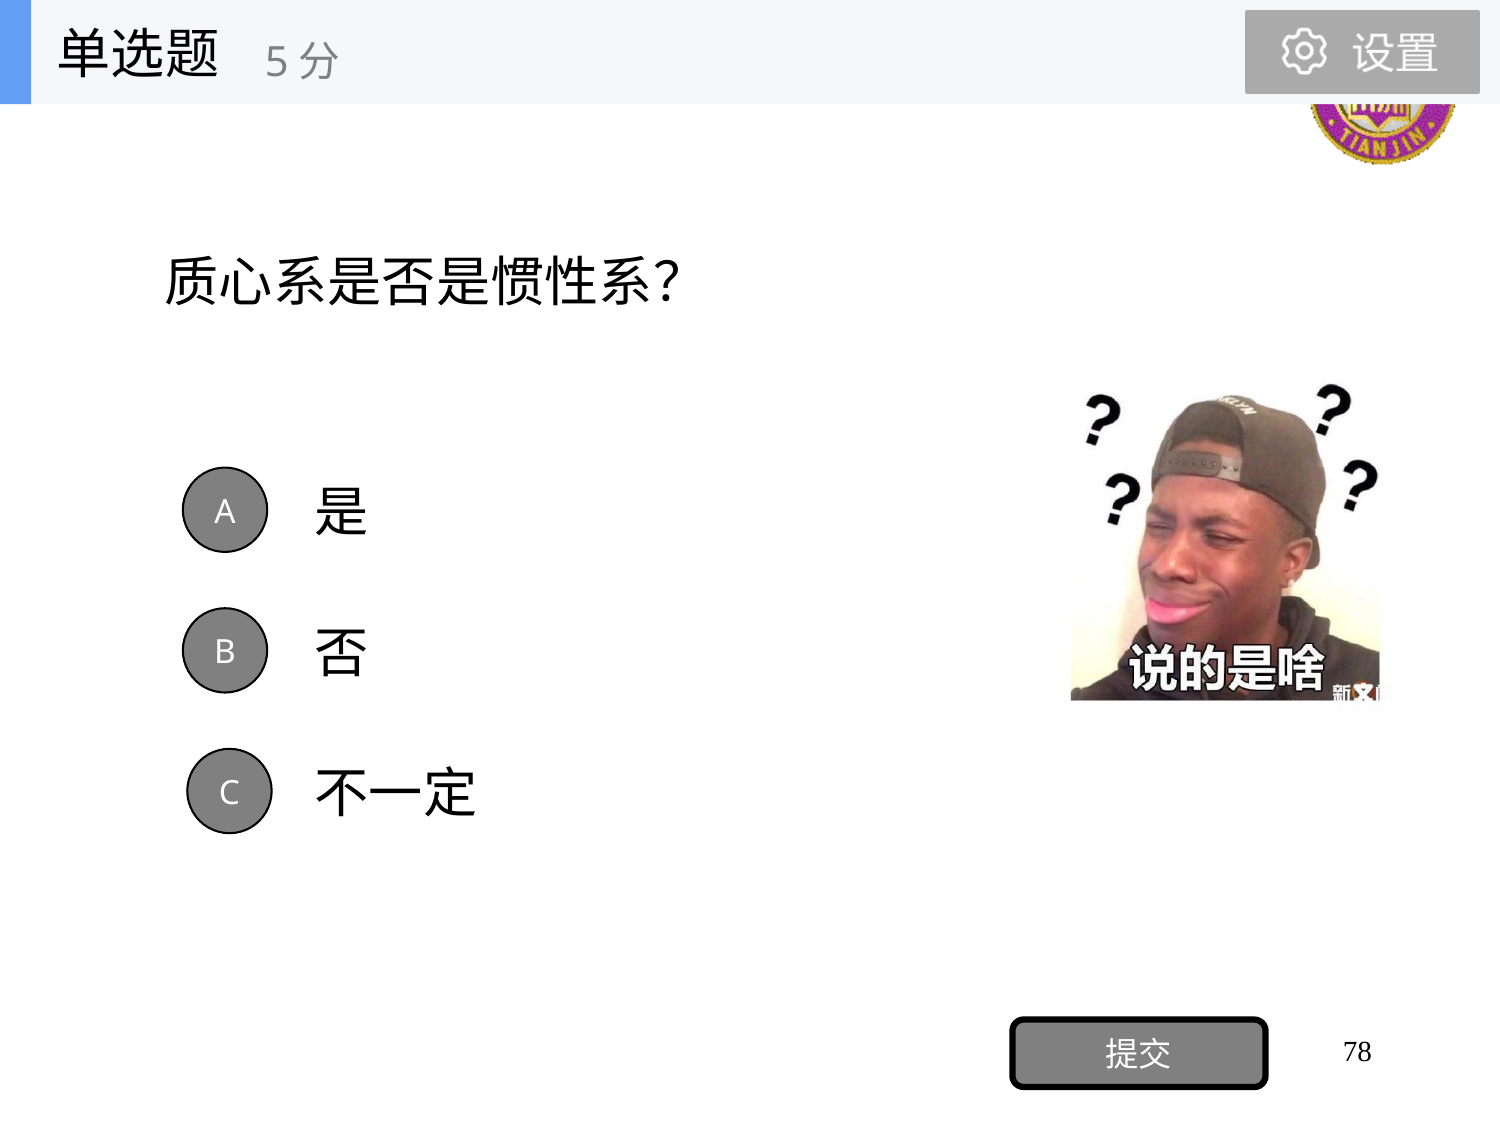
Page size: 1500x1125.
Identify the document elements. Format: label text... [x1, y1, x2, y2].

text_box 否 [299, 597, 1048, 703]
text_box A [182, 467, 268, 552]
picture [1350, 105, 1500, 178]
text_box C [187, 748, 272, 834]
text_box 质心系是否是惯性系？ [149, 113, 1350, 456]
slide_number 78 [1074, 1024, 1388, 1101]
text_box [0, 0, 1500, 105]
picture [1245, 10, 1480, 94]
text_box 提交 [1012, 1019, 1266, 1088]
text_box B [182, 608, 268, 693]
text_box 是 [299, 456, 1048, 563]
text_box 不一定 [299, 738, 1350, 844]
picture [1053, 358, 1410, 715]
